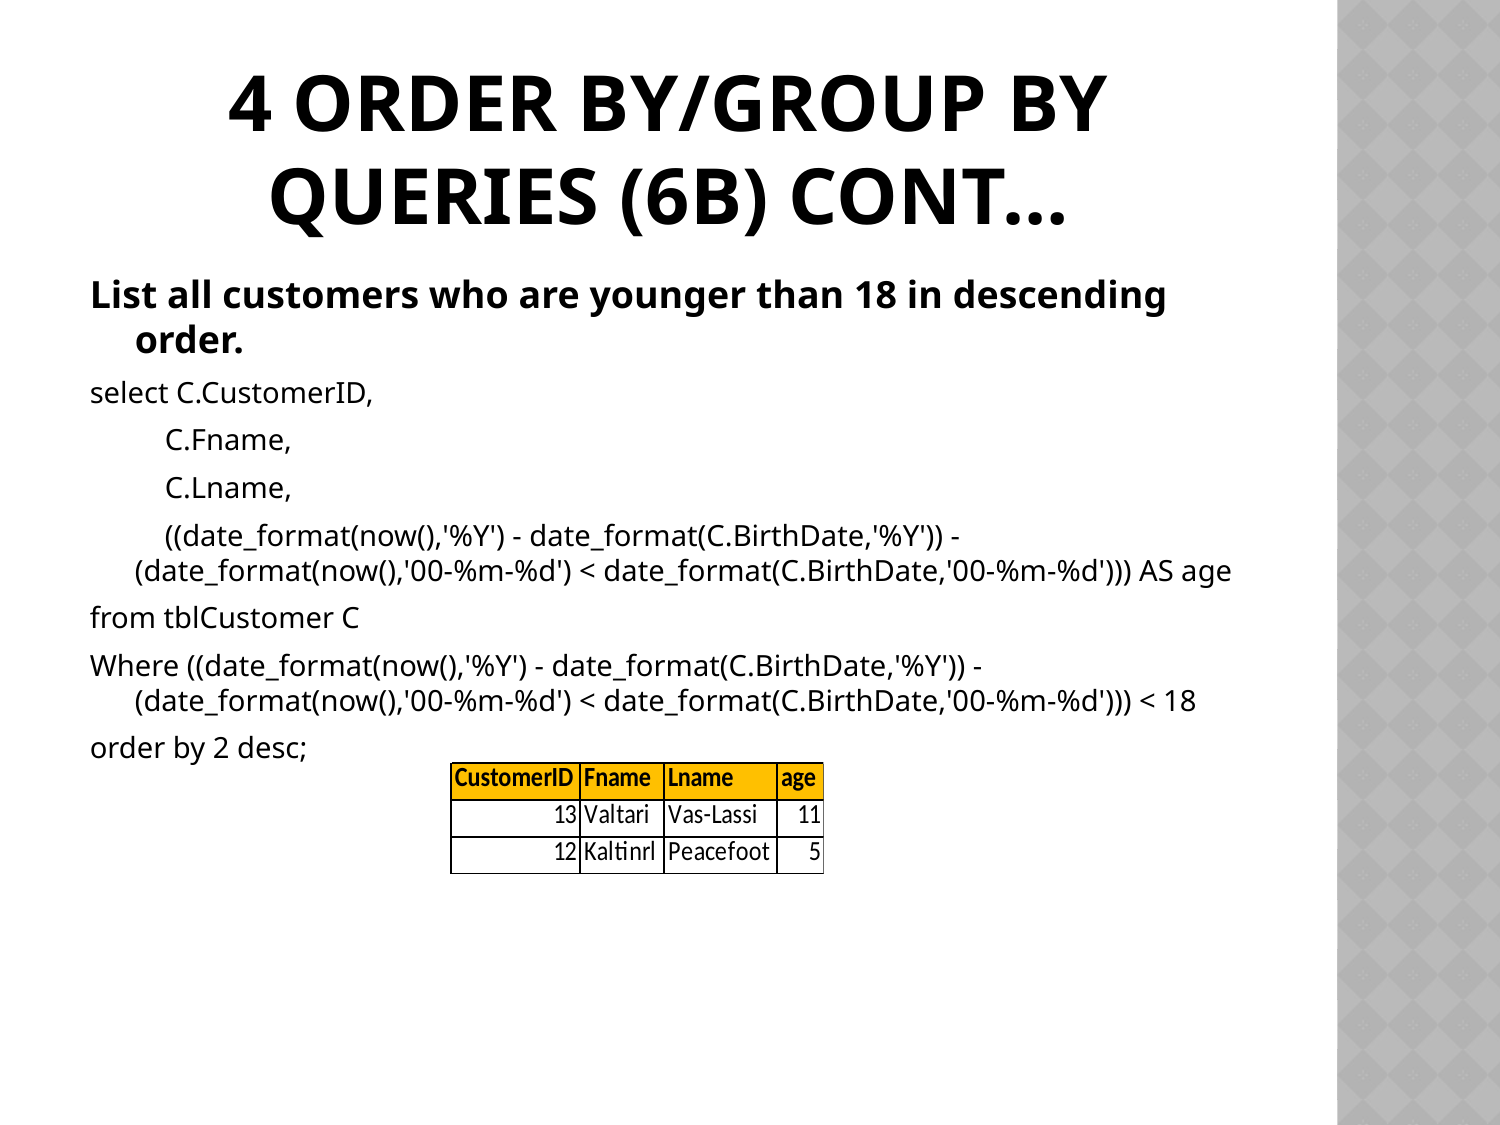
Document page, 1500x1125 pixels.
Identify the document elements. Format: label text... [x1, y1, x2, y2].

picture [449, 762, 826, 876]
list List all customers who are younger than 18 in descending order. select C.CustomerID, C.Fname, C.Lname, ((date_format(now(),'%Y') - date_format(C.BirthDate,'%Y')) - (date_format(now(),'00-%m-%d') < date_format(C.BirthDate,'00-%m-%d'))) AS age from tblCustomer C Where ((date_format(now(),'%Y') - date_format(C.BirthDate,'%Y')) - (date_format(now(),'00-%m-%d') < date_format(C.BirthDate,'00-%m-%d'))) < 18 order by 2 desc; [75, 264, 1263, 1059]
title 4 Order by/Group by Queries (6b) Cont… [75, 52, 1263, 240]
